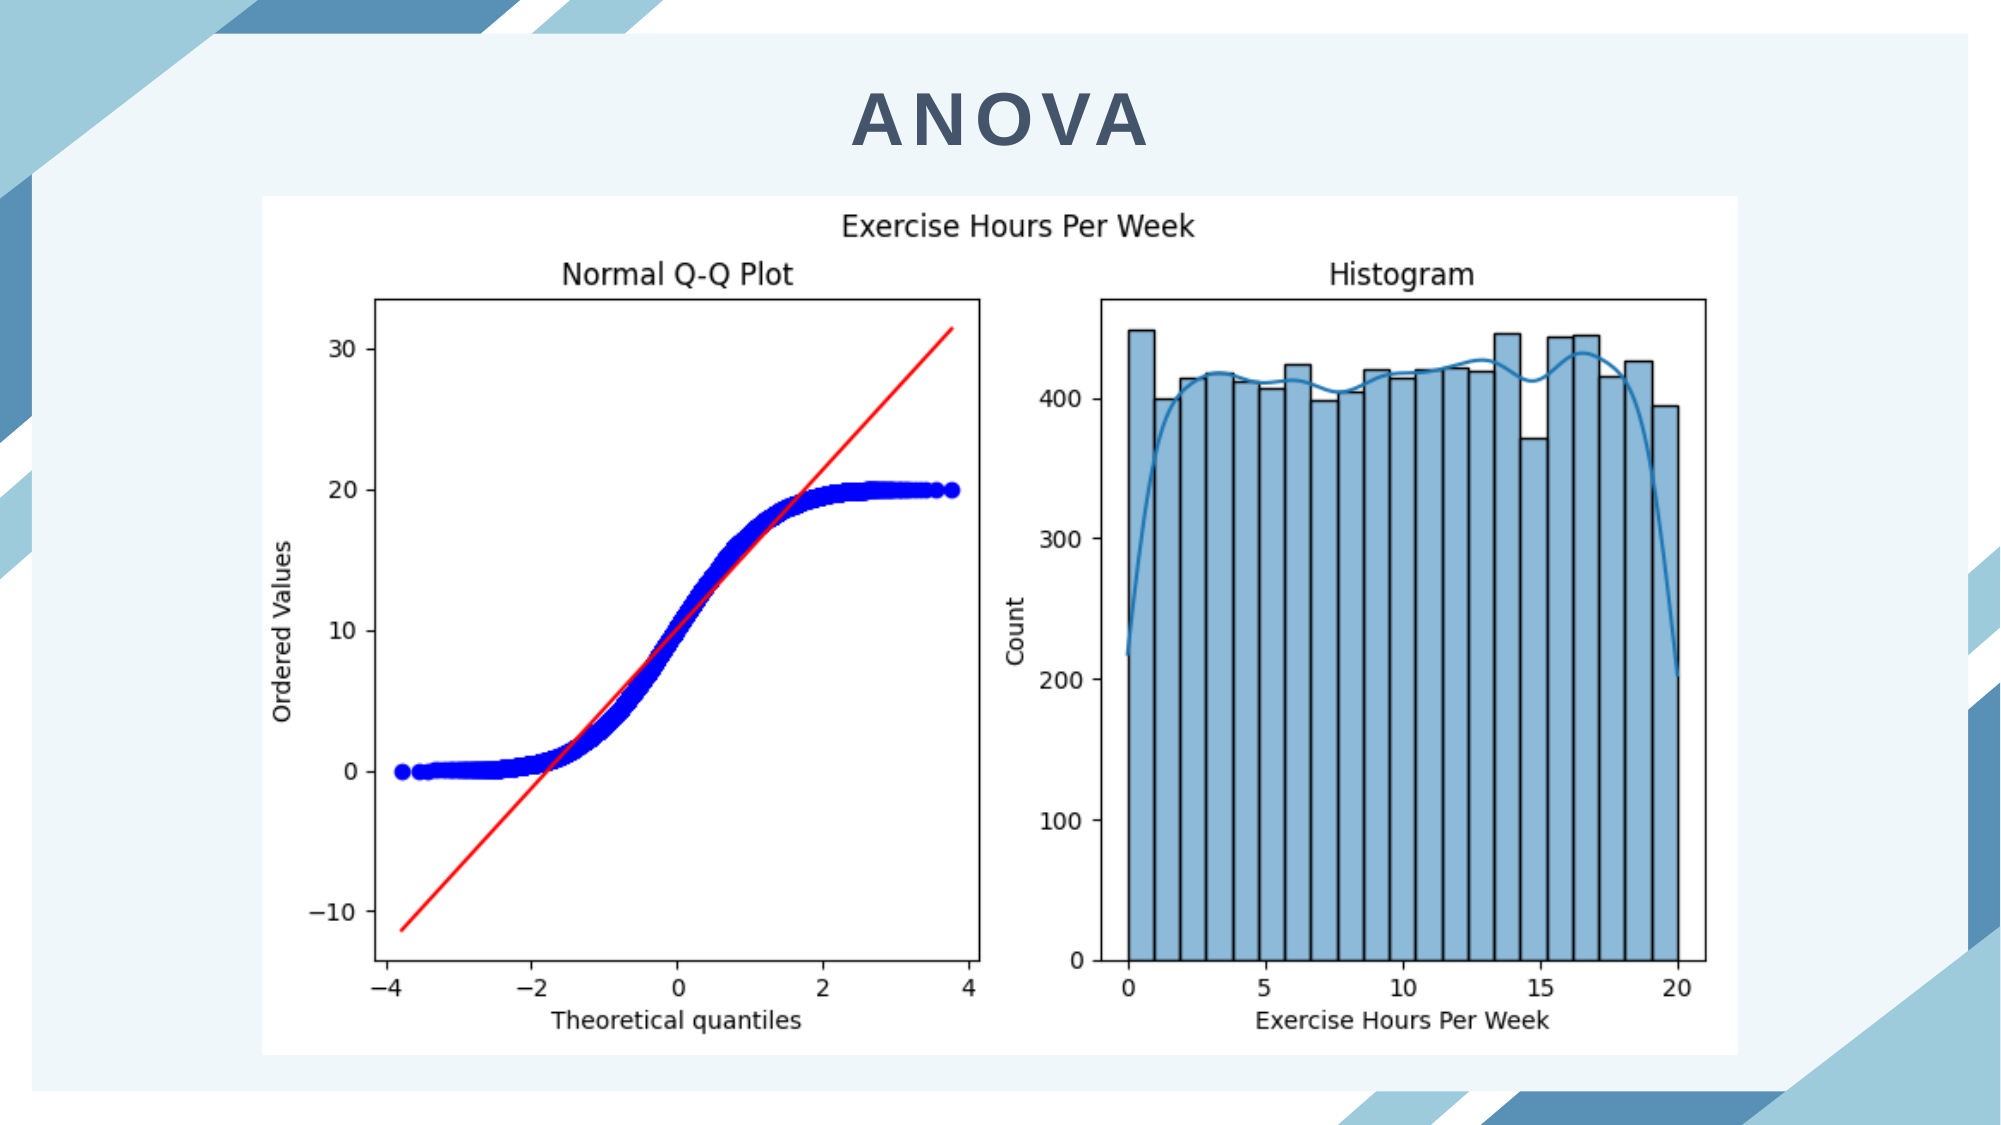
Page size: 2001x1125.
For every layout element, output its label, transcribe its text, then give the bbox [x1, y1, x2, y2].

text_box ANOVA [333, 62, 1667, 168]
picture [262, 196, 1738, 1055]
